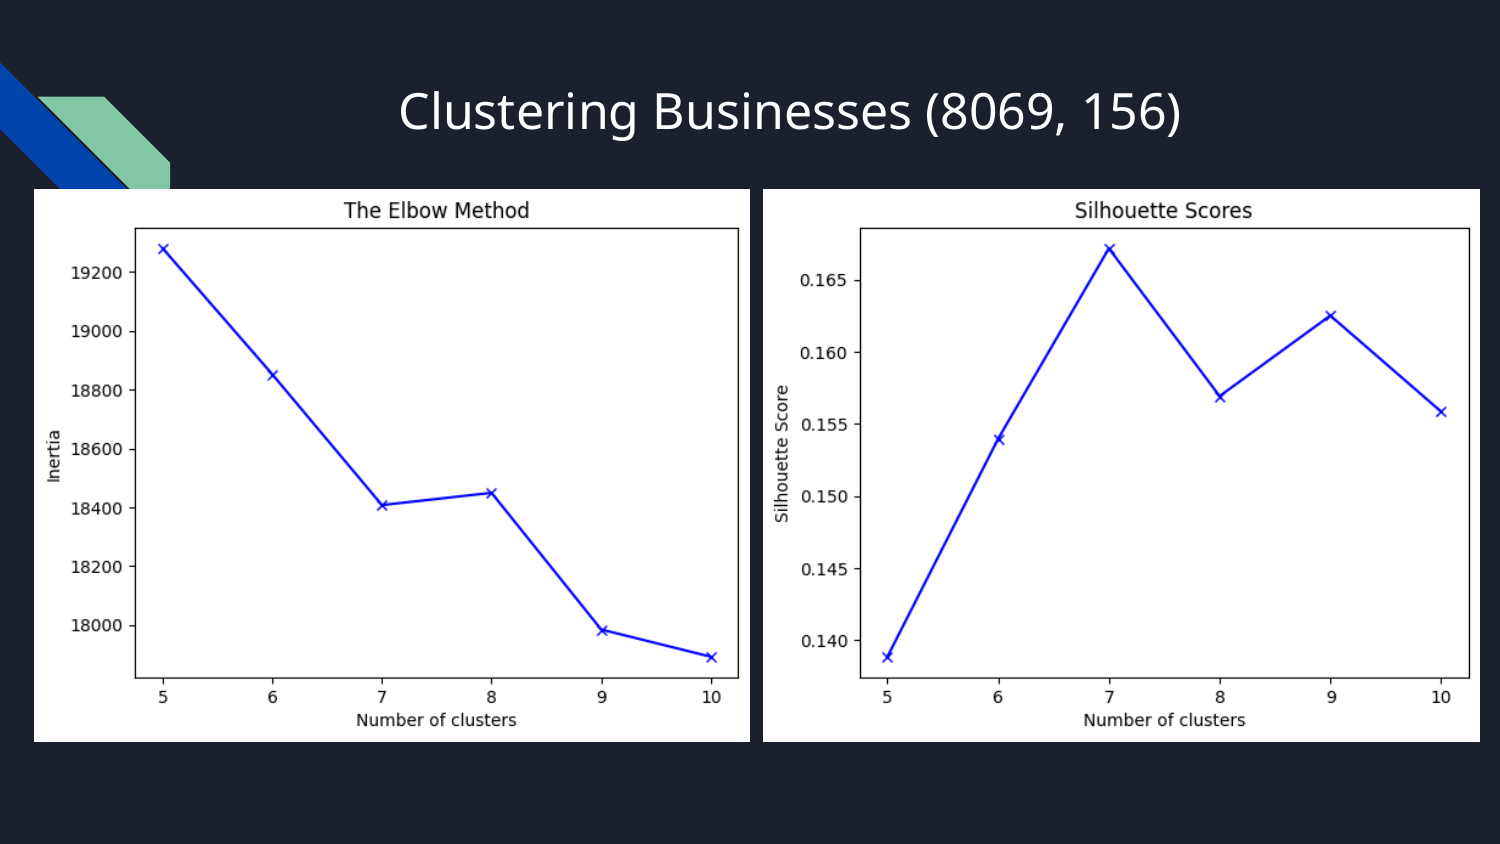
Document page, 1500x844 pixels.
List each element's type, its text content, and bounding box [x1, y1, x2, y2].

picture [763, 188, 1480, 742]
title Clustering Businesses (8069, 156) [212, 64, 1368, 215]
picture [34, 188, 751, 742]
